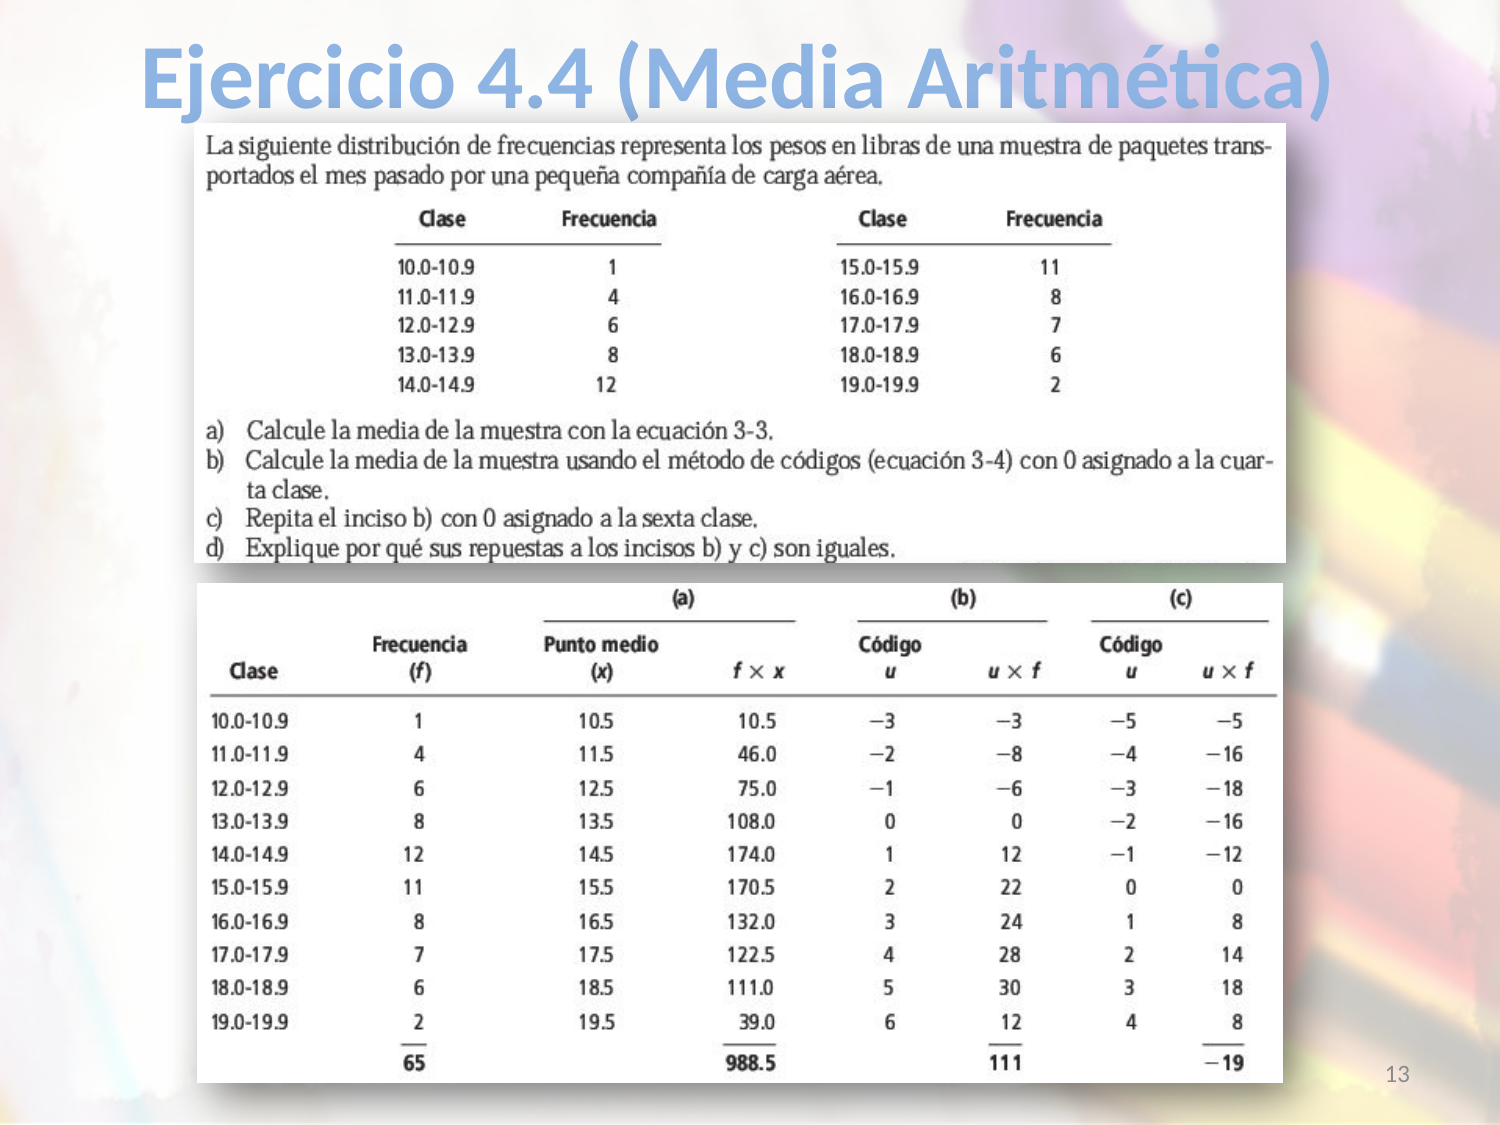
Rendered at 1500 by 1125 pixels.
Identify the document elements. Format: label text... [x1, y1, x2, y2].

slide_number 13 [1074, 1042, 1425, 1103]
title Ejercicio 4.4 (Media Aritmética) [64, 30, 1412, 114]
picture [197, 583, 1283, 1083]
picture [194, 123, 1286, 563]
